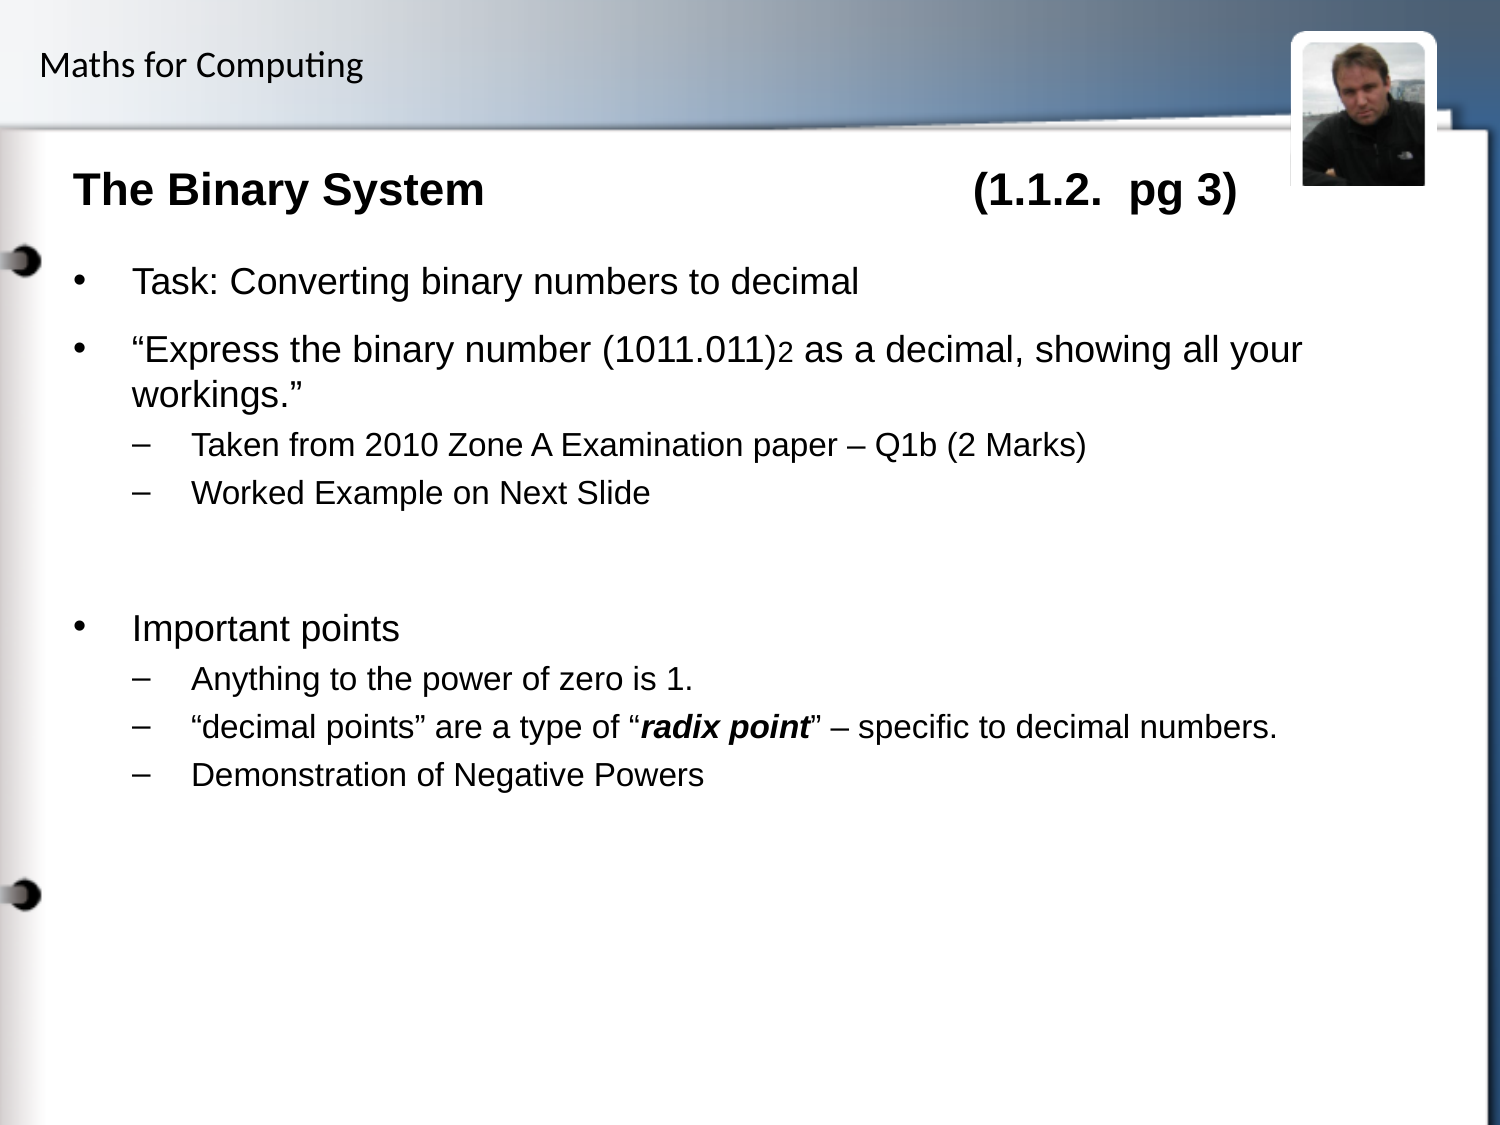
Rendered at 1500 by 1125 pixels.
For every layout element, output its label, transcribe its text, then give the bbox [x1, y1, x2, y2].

picture [0, 0, 1500, 1125]
list Task: Converting binary numbers to decimal “Express the binary number (1011.011)2 as a decimal, showing all your workings.” Taken from 2010 Zone A Examination paper – Q1b (2 Marks) Worked Example on Next Slide Important points Anything to the power of zero is 1. “decimal points” are a type of “radix point” – specific to decimal numbers. Demonstration of Negative Powers [58, 249, 1430, 1089]
title The Binary System (1.1.2. pg 3) [57, 152, 1277, 217]
